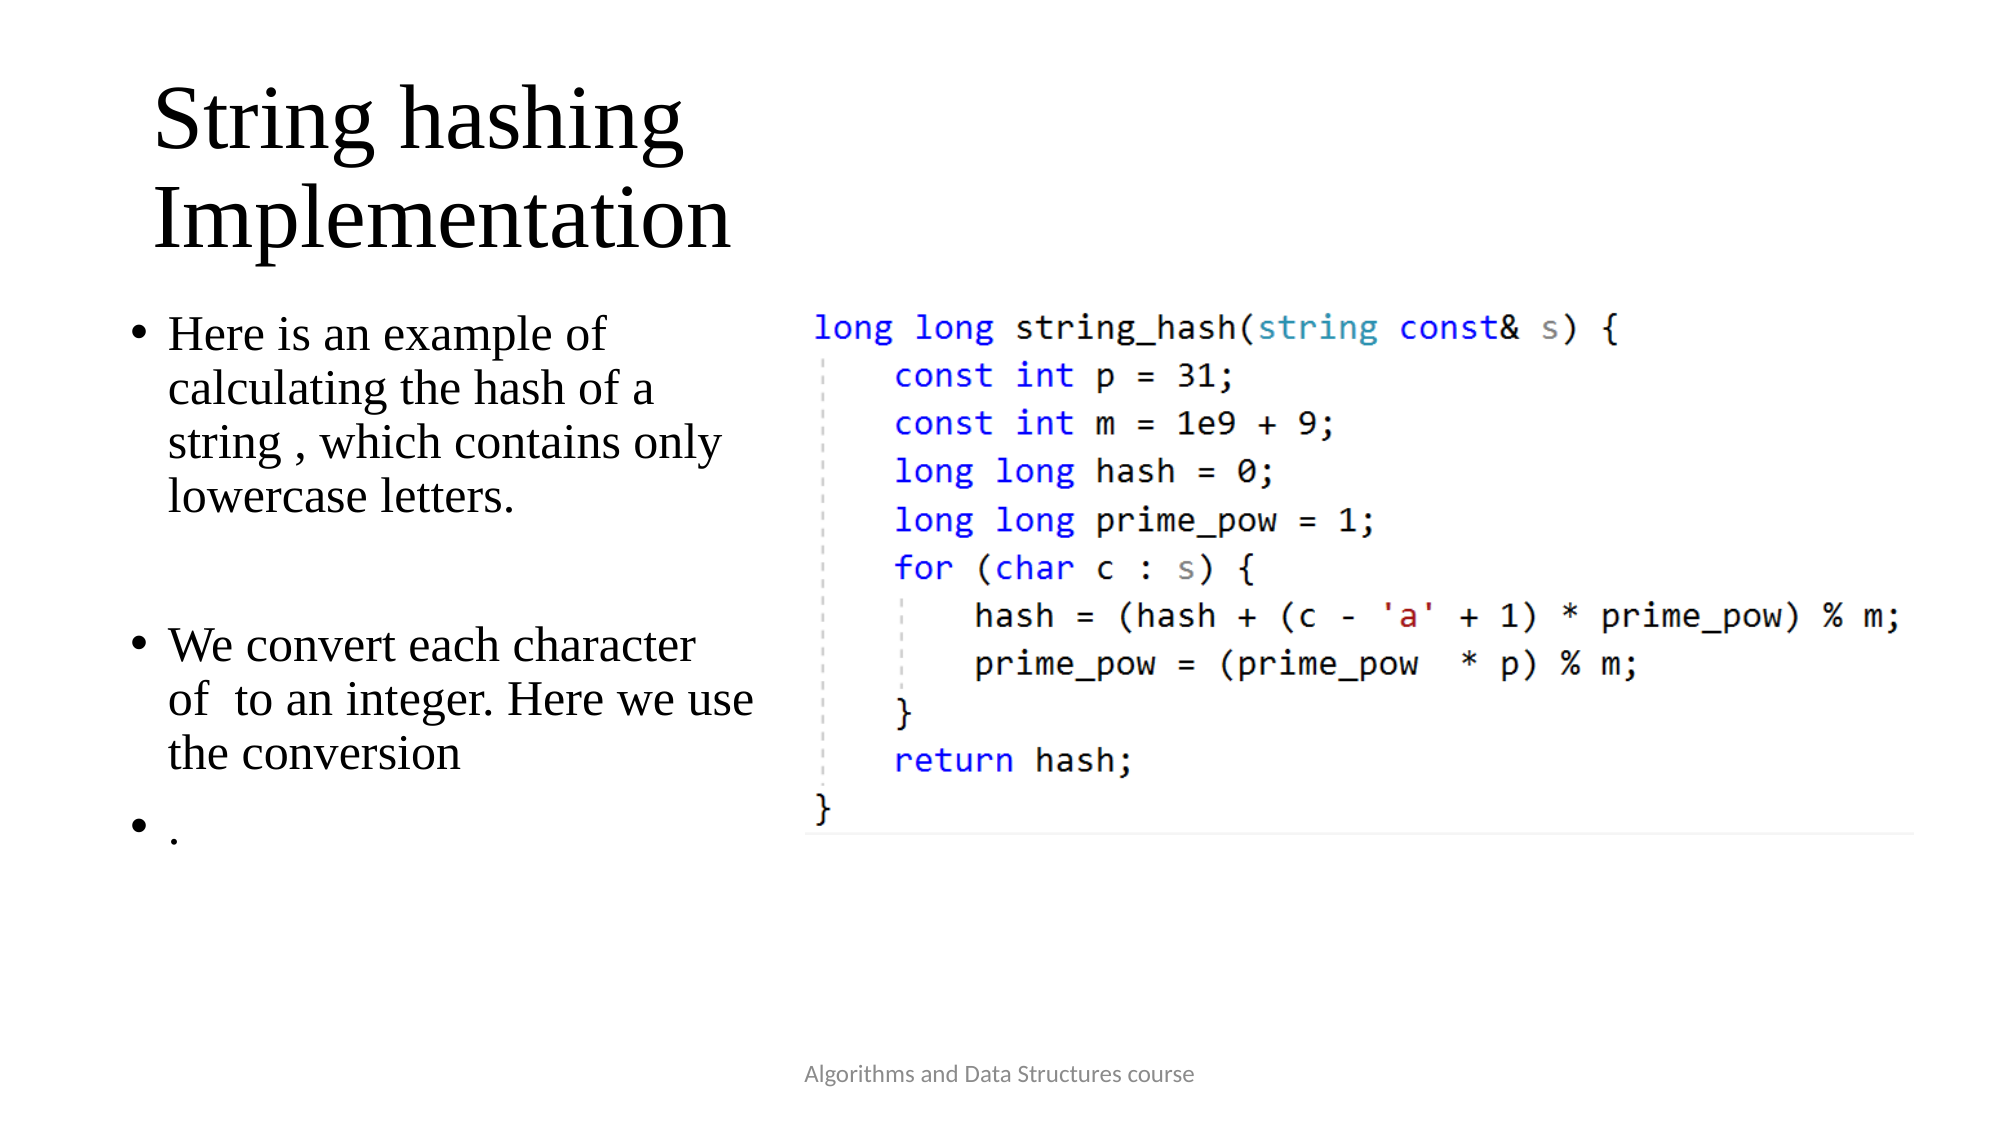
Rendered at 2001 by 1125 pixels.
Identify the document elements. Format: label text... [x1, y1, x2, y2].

footer Algorithms and Data Structures course [662, 1042, 1338, 1103]
title String hashing Implementation [137, 59, 1863, 278]
picture [805, 299, 1914, 835]
